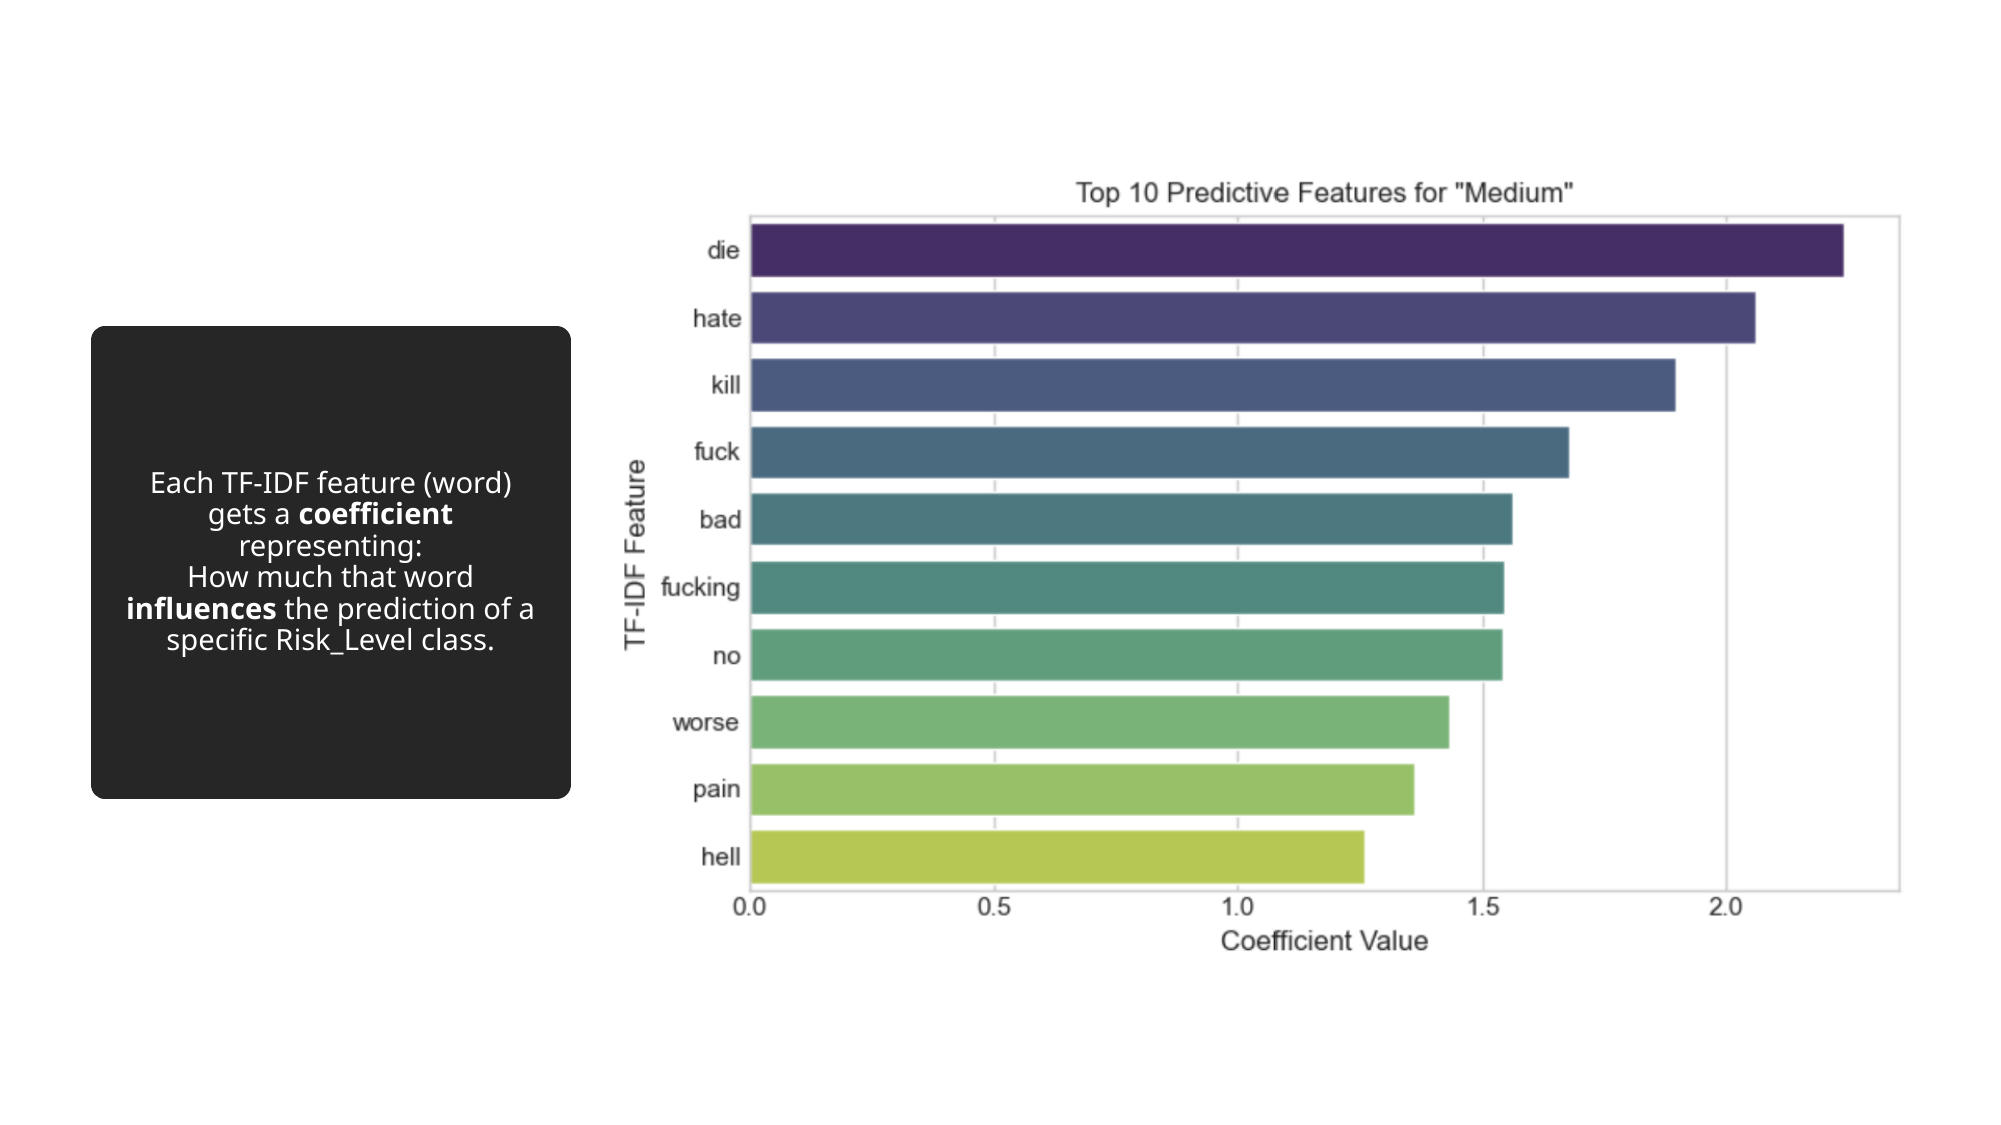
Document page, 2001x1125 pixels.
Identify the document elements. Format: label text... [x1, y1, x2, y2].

title Each TF-IDF feature (word) gets a coefficient representing: How much that word influences the prediction of a specific Risk_Level class. [105, 340, 557, 785]
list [619, 175, 1930, 975]
